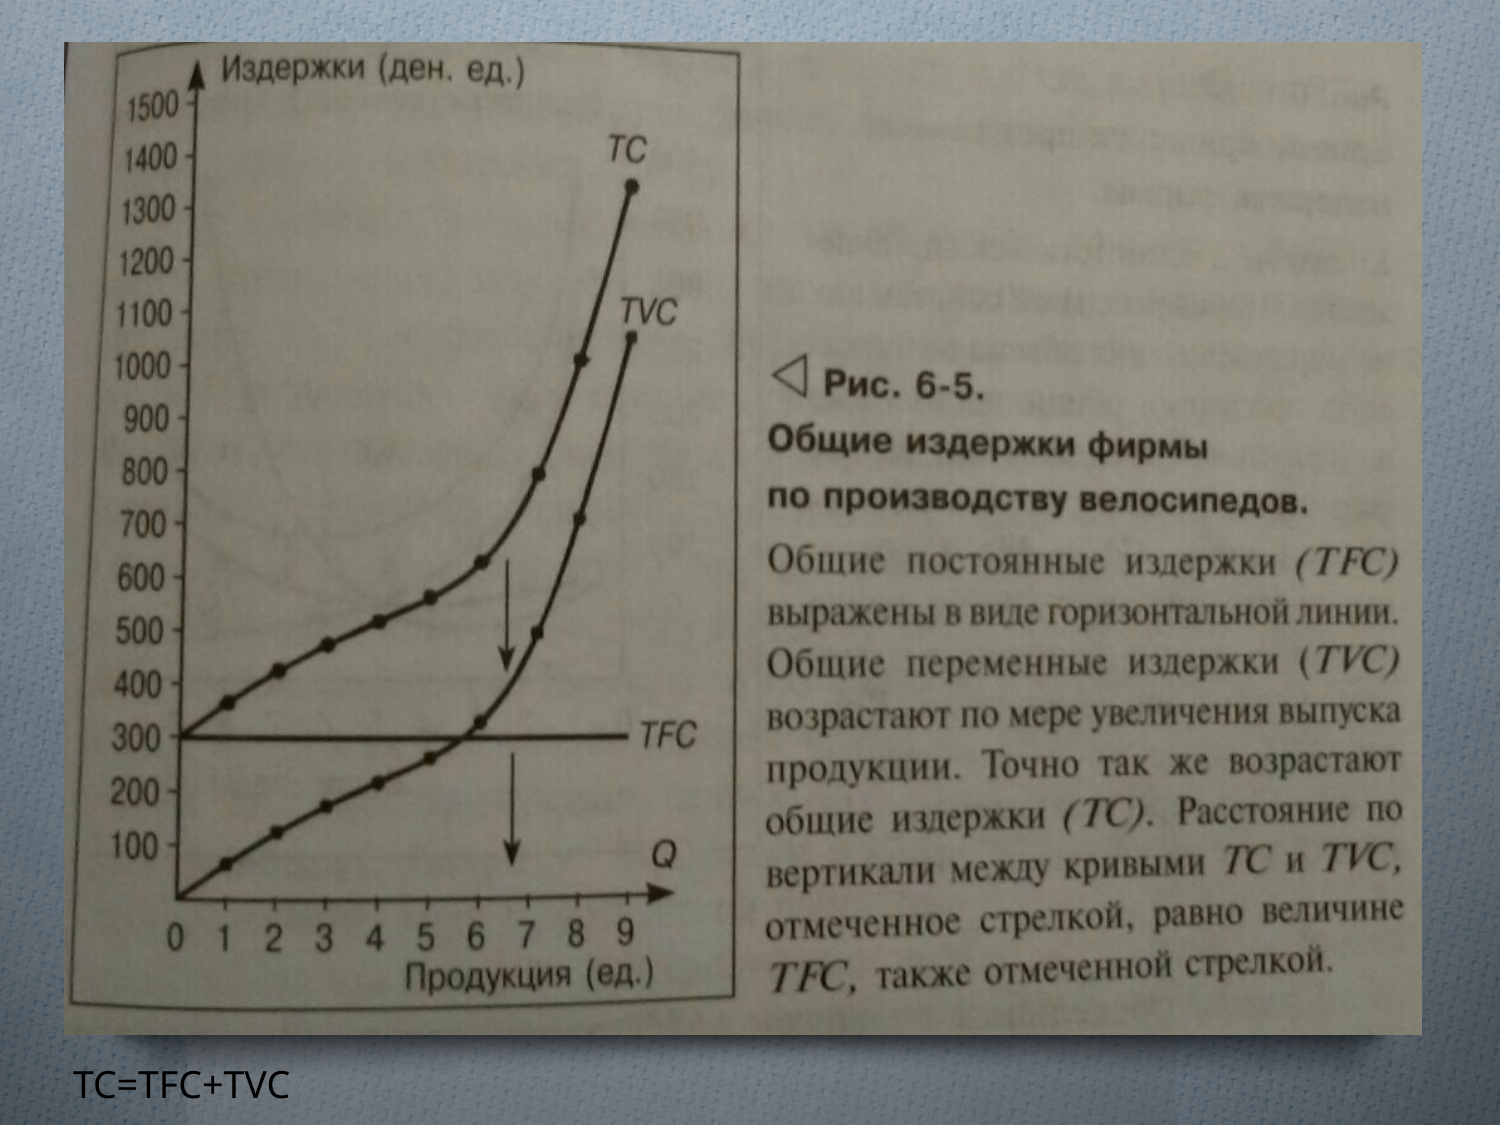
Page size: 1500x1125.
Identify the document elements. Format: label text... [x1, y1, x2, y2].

text_box TC=TFC+TVC [58, 1053, 306, 1114]
picture [64, 29, 1439, 1036]
